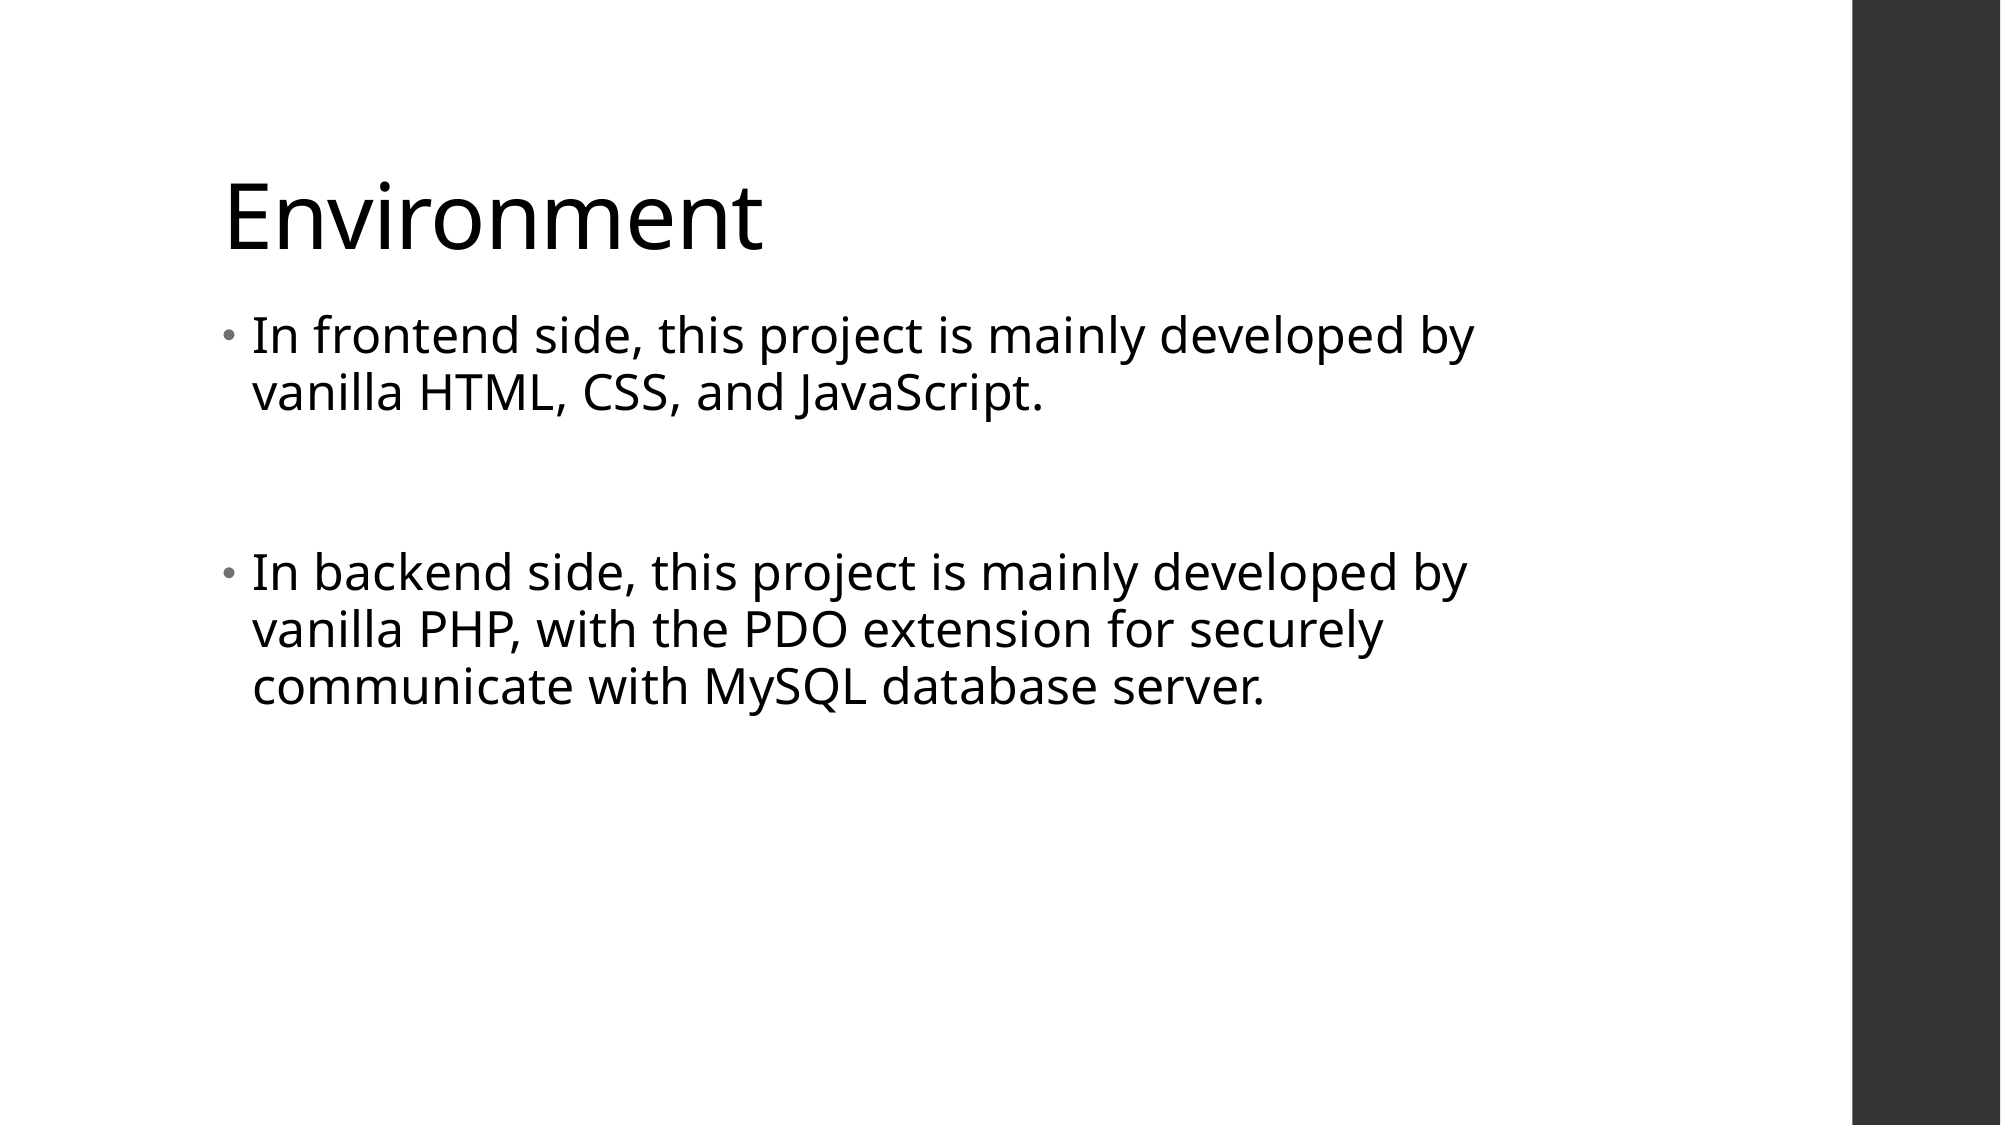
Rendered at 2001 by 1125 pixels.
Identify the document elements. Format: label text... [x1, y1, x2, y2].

title Environment [206, 60, 1797, 278]
list In frontend side, this project is mainly developed by vanilla HTML, CSS, and JavaScript. In backend side, this project is mainly developed by vanilla PHP, with the PDO extension for securely communicate with MySQL database server. [206, 299, 1617, 1014]
